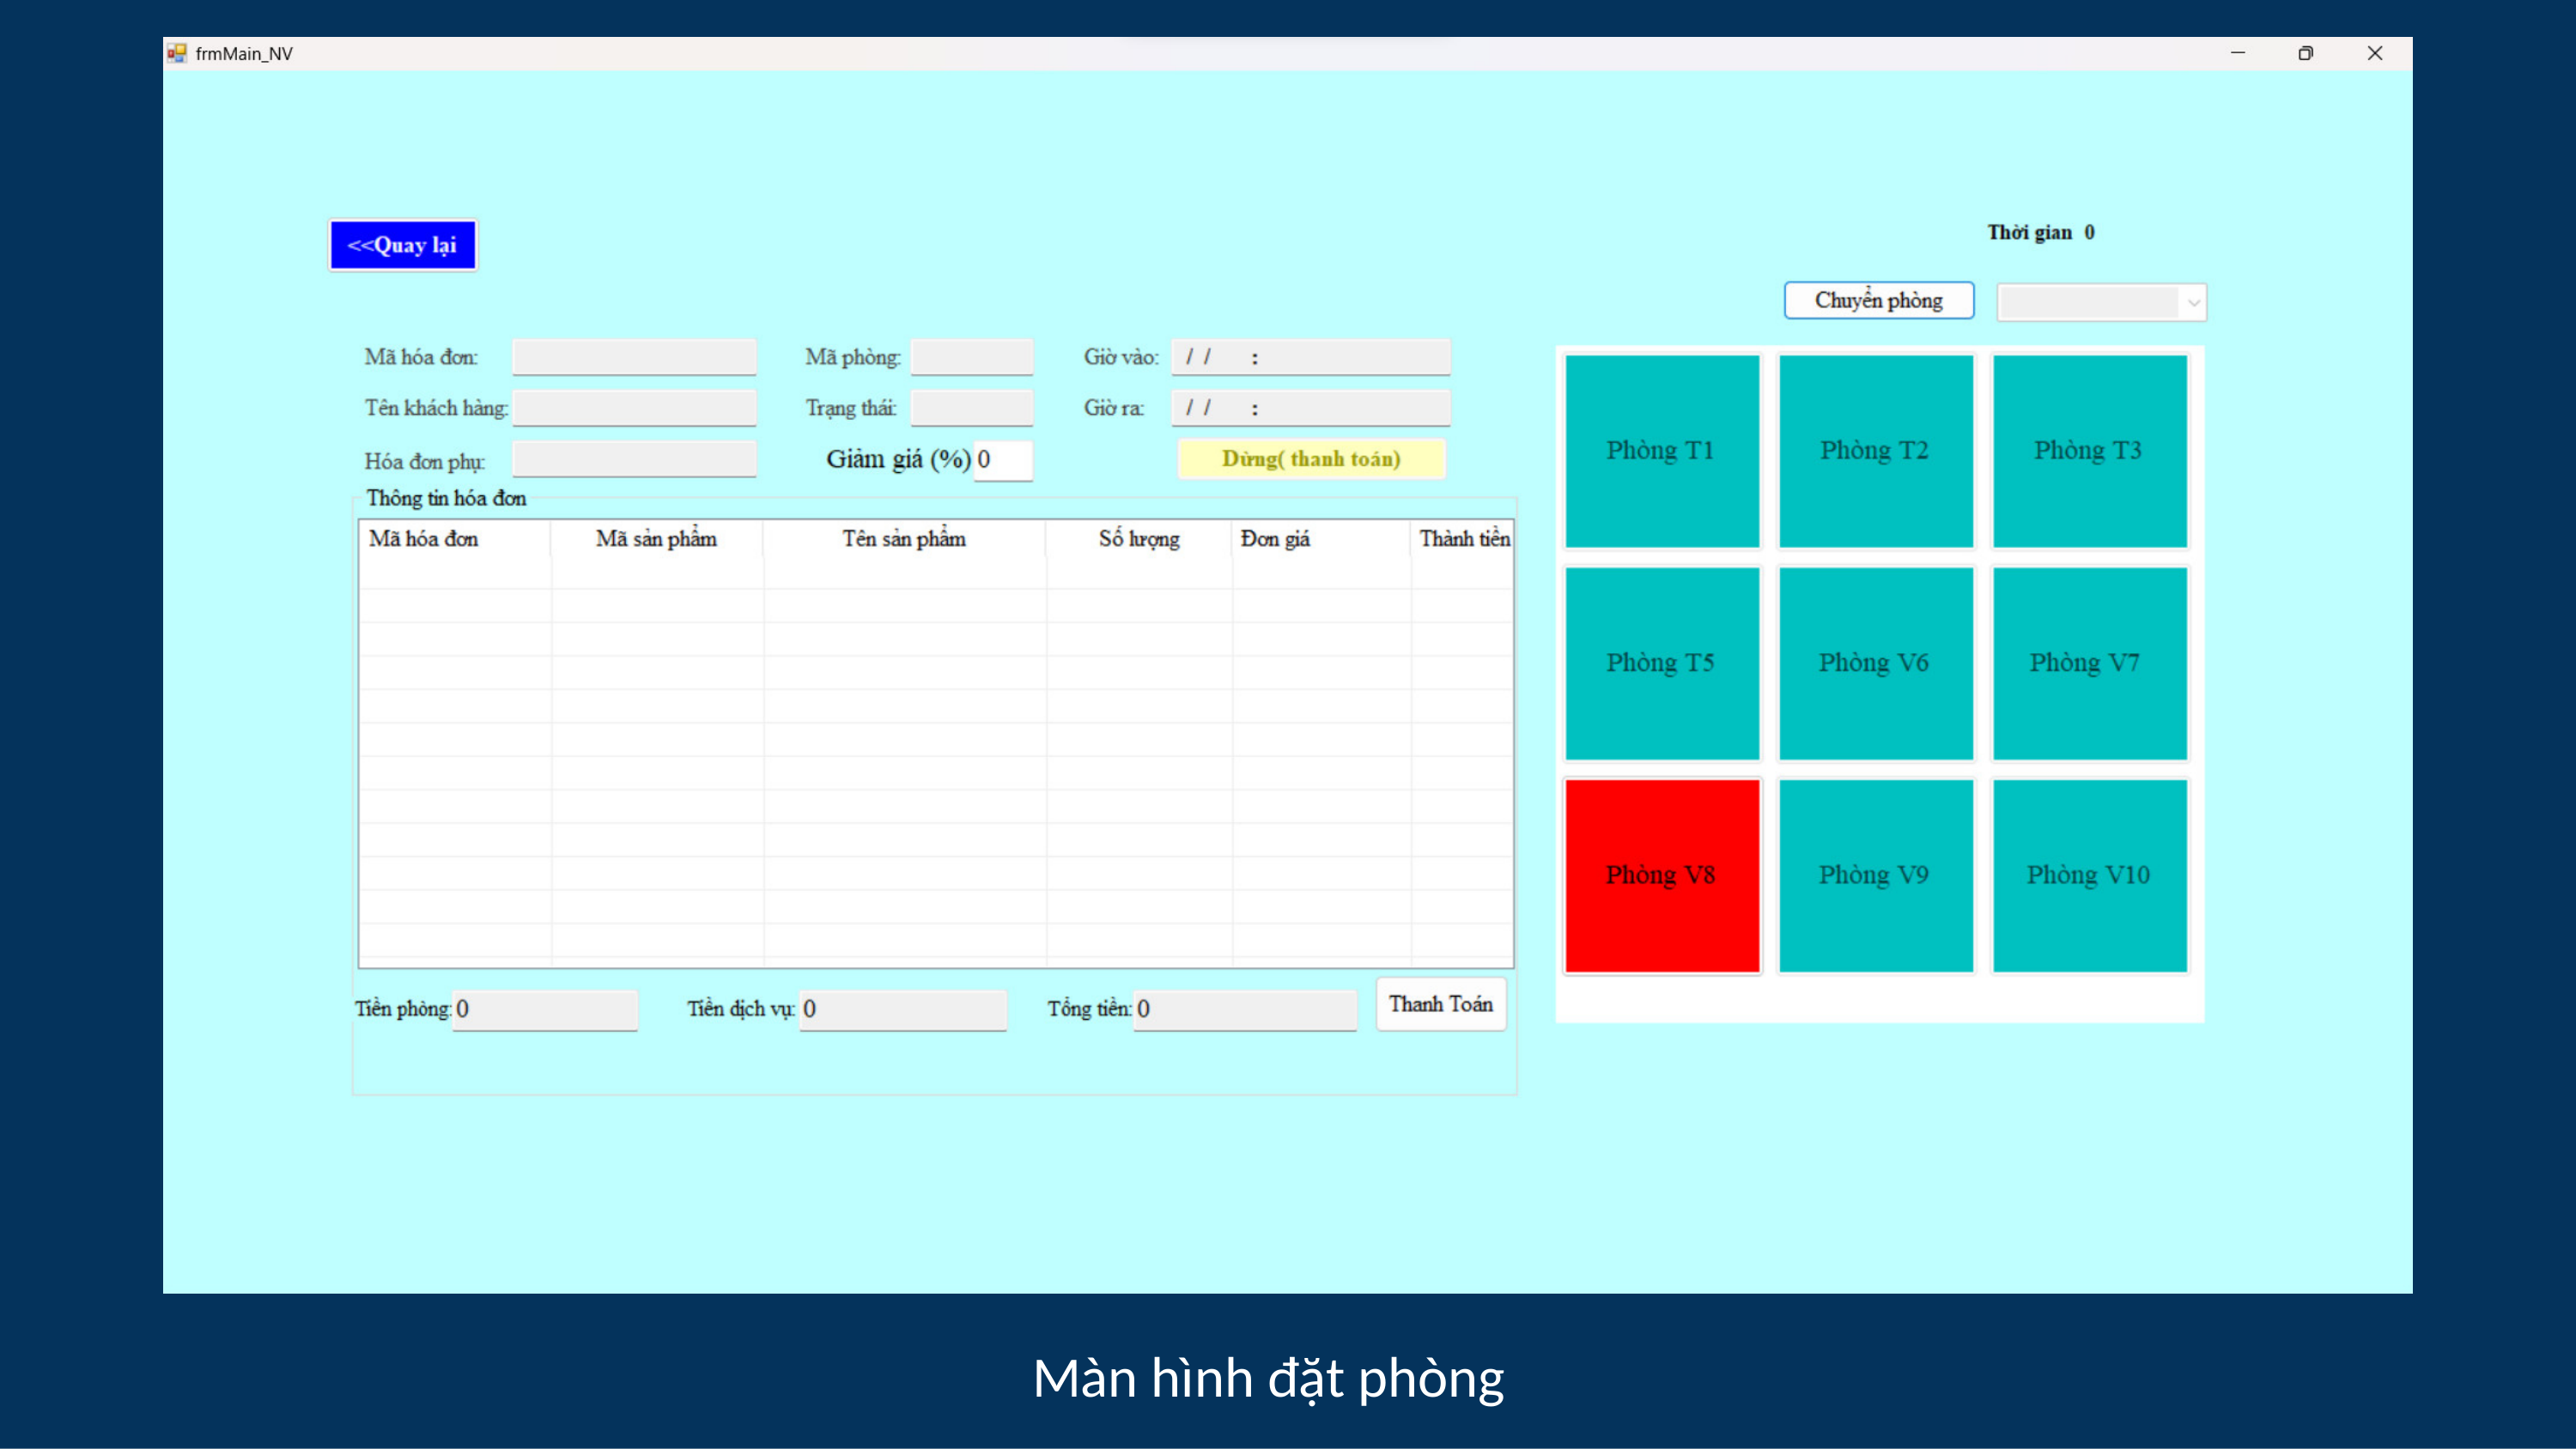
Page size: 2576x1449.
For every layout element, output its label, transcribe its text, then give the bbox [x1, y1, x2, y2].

picture [163, 37, 2413, 1294]
text_box Màn hình đặt phòng [1019, 1333, 1535, 1416]
